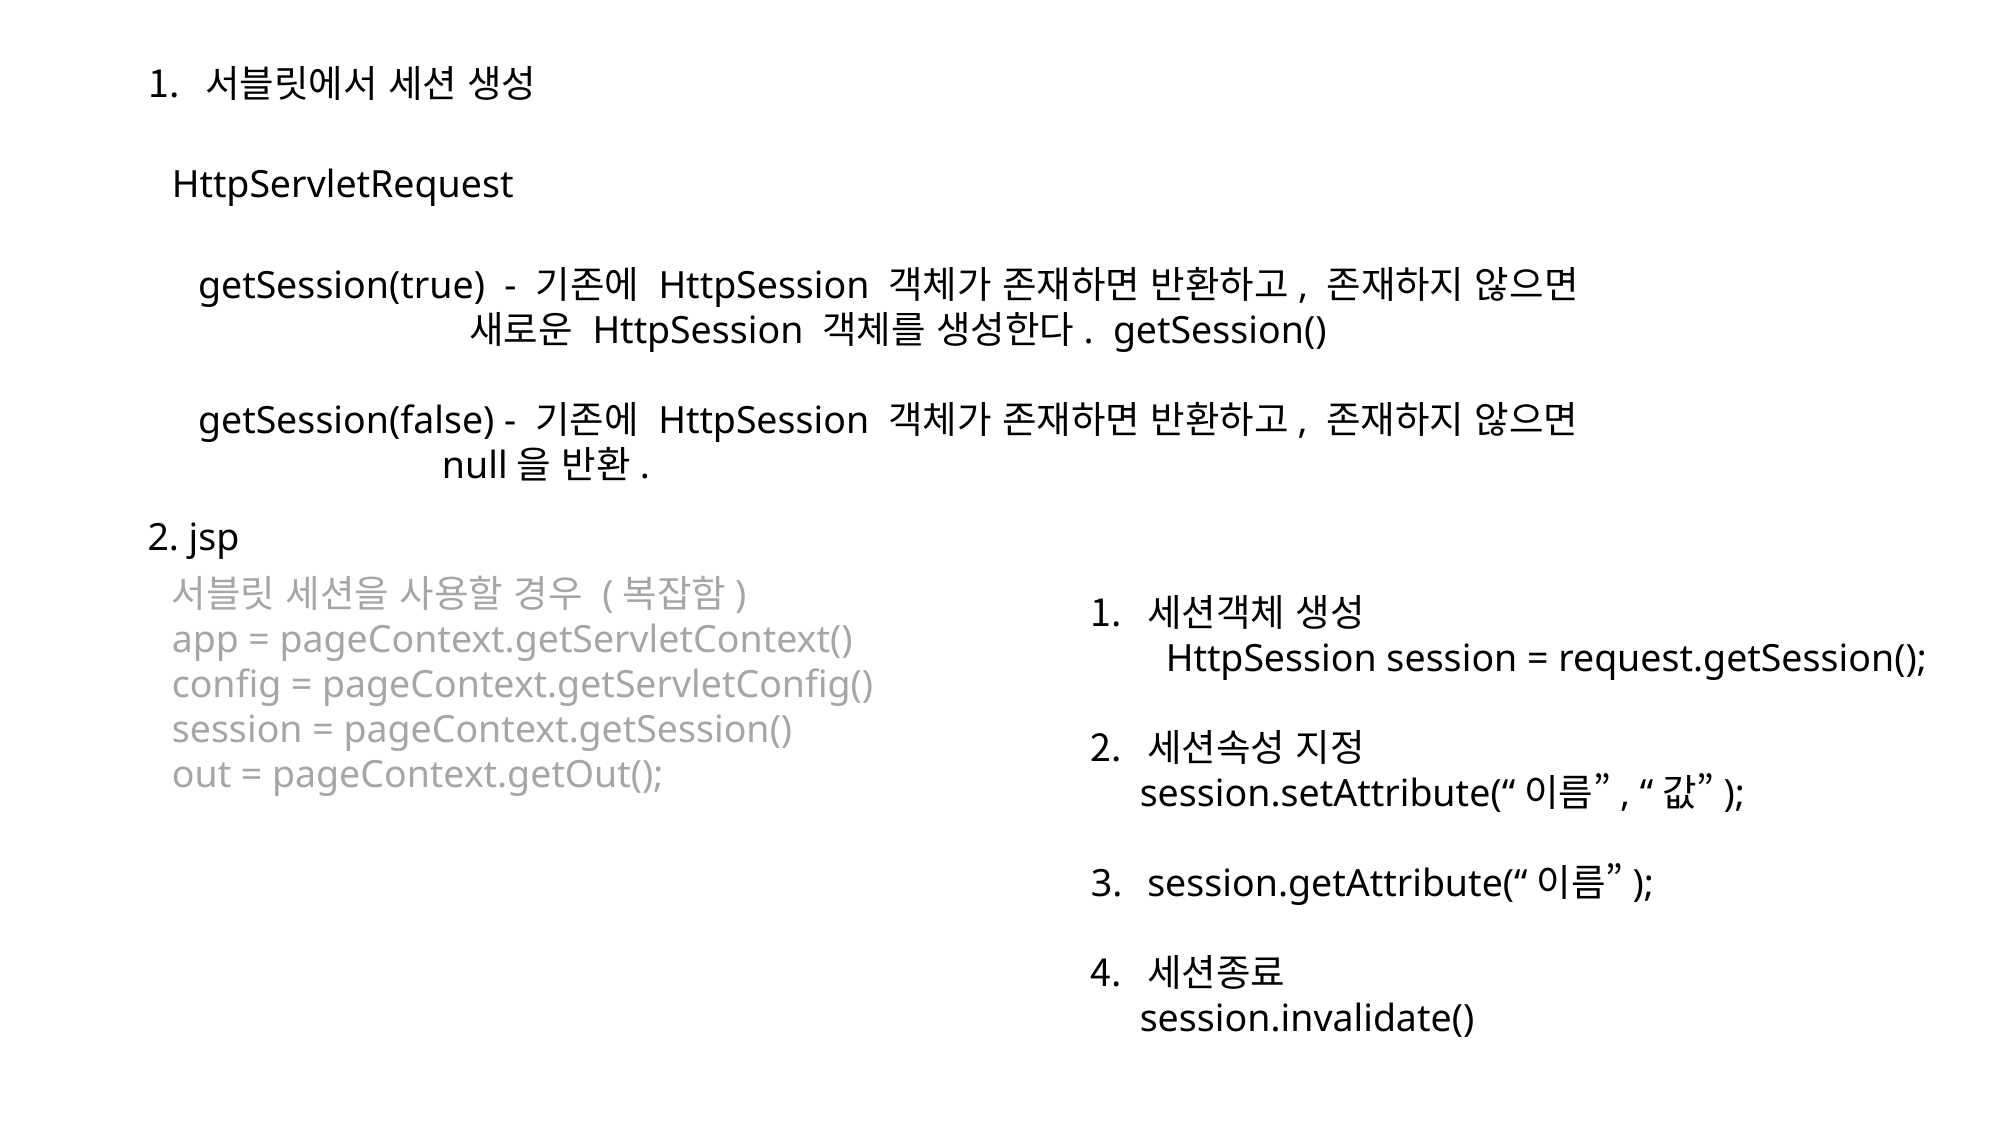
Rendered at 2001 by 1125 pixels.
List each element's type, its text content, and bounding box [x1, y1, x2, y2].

text_box getSession(true) - 기존에 HttpSession 객체가 존재하면 반환하고, 존재하지 않으면 새로운 HttpSession 객체를 생성한다. getSession() getSession(false) - 기존에 HttpSession 객체가 존재하면 반환하고, 존재하지 않으면 null을 반환. [183, 253, 1605, 538]
text_box 서블릿 세션을 사용할 경우 (복잡함) app = pageContext.getServletContext() config = pageContext.getServletConfig() session = pageContext.getSession() out = pageContext.getOut(); [157, 562, 889, 803]
text_box 2. jsp [132, 505, 255, 566]
text_box HttpServletRequest [157, 152, 529, 213]
text_box 세션객체 생성 HttpSession session = request.getSession(); 세션속성 지정 session.setAttribute(“이름”, “값”); session.getAttribute(“이름”); 세션종료 session.invalidate() [1076, 582, 1943, 1047]
text_box 서블릿에서 세션 생성 [134, 52, 552, 112]
